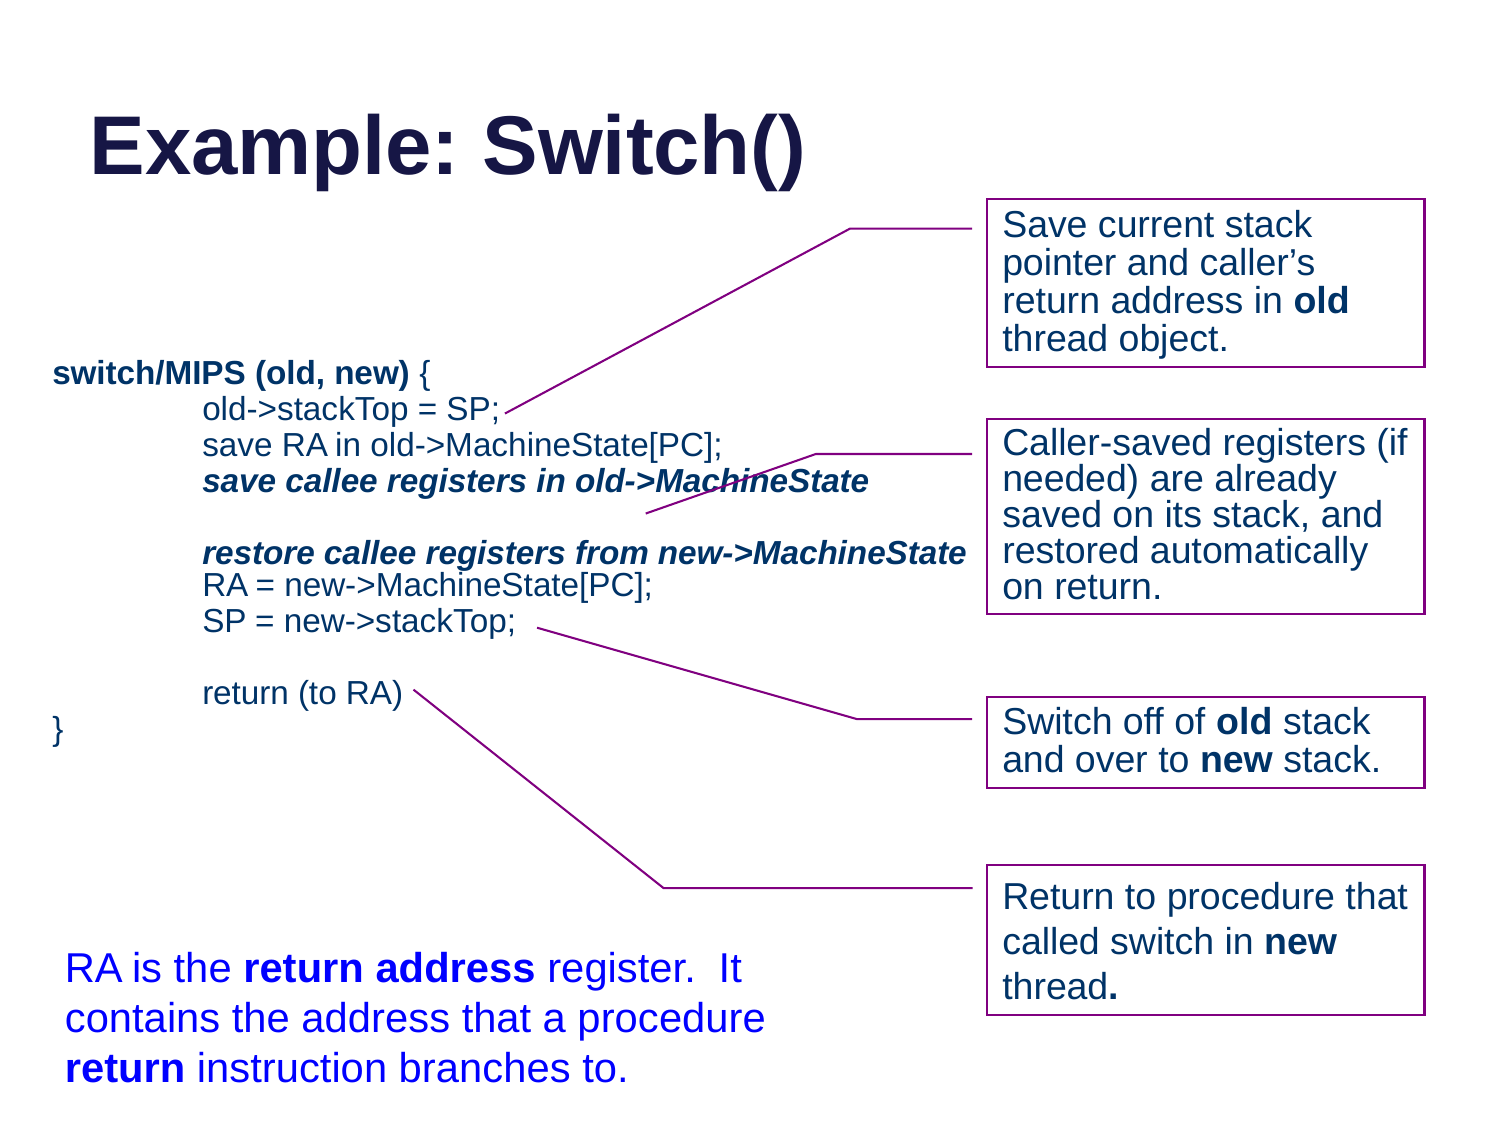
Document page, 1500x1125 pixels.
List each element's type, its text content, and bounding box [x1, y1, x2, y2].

text_box RA is the return address register. It contains the address that a procedure return instruction branches to. [49, 933, 800, 1099]
text_box Caller-saved registers (if needed) are already saved on its stack, and restored automatically on return. [987, 419, 1425, 614]
text_box Save current stack pointer and caller’s return address in old thread object. [987, 199, 1425, 367]
text_box Switch off of old stack and over to new stack. [987, 696, 1425, 788]
text_box switch/MIPS (old, new) { old->stackTop = SP; save RA in old->MachineState[PC]; save callee registers in old->MachineState restore callee registers from new->MachineState RA = new->MachineState[PC]; SP = new->stackTop; return (to RA) } [37, 351, 988, 755]
title Example: Switch() [75, 0, 1425, 200]
text_box Return to procedure that called switch in new thread. [987, 865, 1425, 1015]
